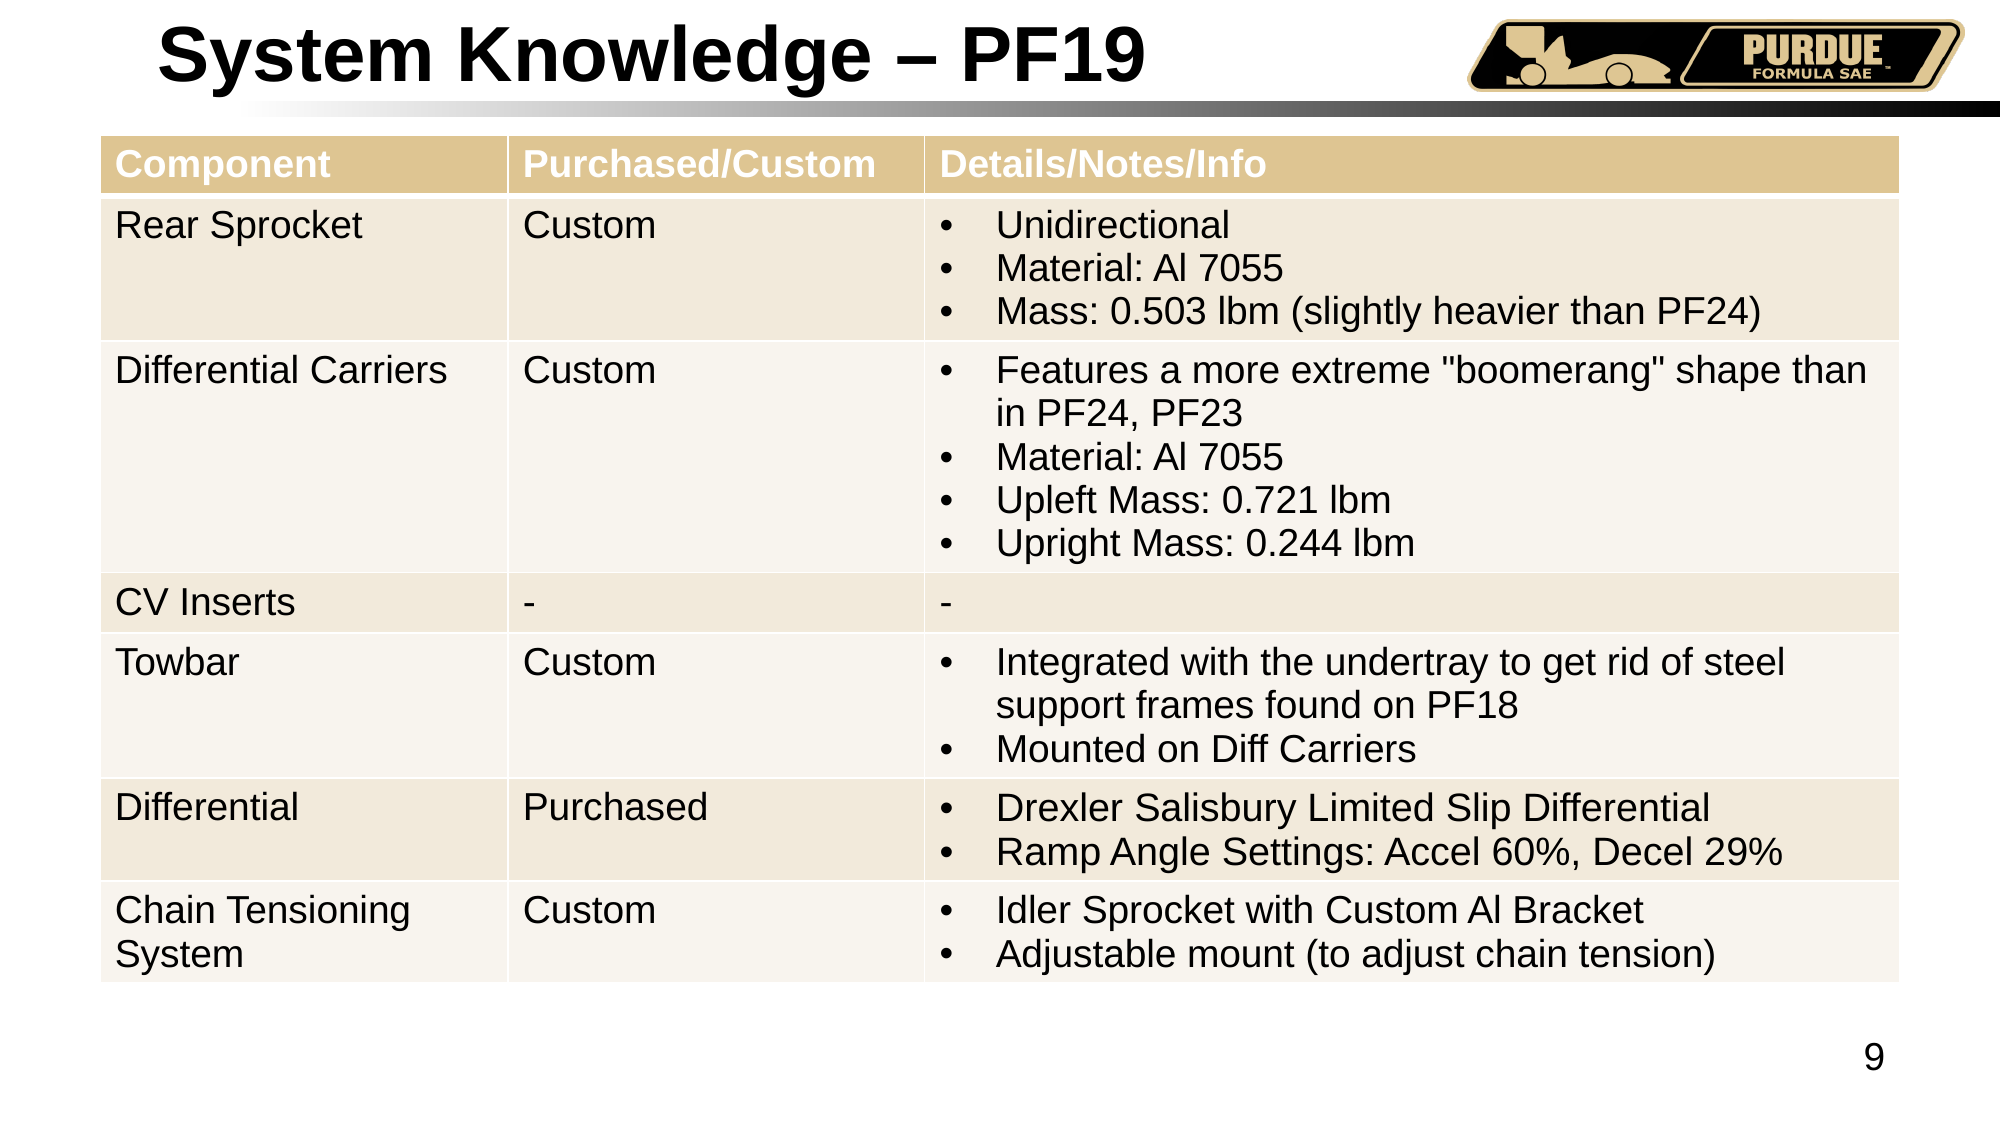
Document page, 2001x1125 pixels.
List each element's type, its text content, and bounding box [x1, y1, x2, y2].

table_cell Rear Sprocket [101, 199, 507, 340]
table_cell Drexler Salisbury Limited Slip Differential Ramp Angle Settings: Accel 60%, Decel 29% [925, 779, 1899, 880]
table_cell Custom [509, 199, 924, 340]
table_cell Differential [101, 779, 507, 880]
table_cell CV Inserts [101, 573, 507, 632]
table_cell Custom [509, 342, 924, 572]
table_cell - [925, 573, 1899, 632]
table_cell Integrated with the undertray to get rid of steel support frames found on PF18 Mounted on Diff Carriers [925, 634, 1899, 777]
slide_number 9 [1433, 1024, 1901, 1103]
table_cell Features a more extreme "boomerang" shape than in PF24, PF23 Material: Al 7055 Upleft Mass: 0.721 lbm Upright Mass: 0.244 lbm [925, 342, 1899, 572]
title System Knowledge – PF19 [100, 32, 1401, 97]
table_cell Idler Sprocket with Custom Al Bracket Adjustable mount (to adjust chain tension) [925, 882, 1899, 982]
table_cell Differential Carriers [101, 342, 507, 572]
table_cell Custom [509, 882, 924, 982]
table_header Details/Notes/Info [925, 136, 1899, 193]
table_header Component [101, 136, 507, 193]
picture [1467, 19, 1965, 92]
table_cell Custom [509, 634, 924, 777]
table_cell Chain Tensioning System [101, 882, 507, 982]
table_header Purchased/Custom [509, 136, 924, 193]
table_cell - [509, 573, 924, 632]
table_cell Unidirectional Material: Al 7055 Mass: 0.503 lbm (slightly heavier than PF24) [925, 199, 1899, 340]
table_cell Purchased [509, 779, 924, 880]
table_cell Towbar [101, 634, 507, 777]
